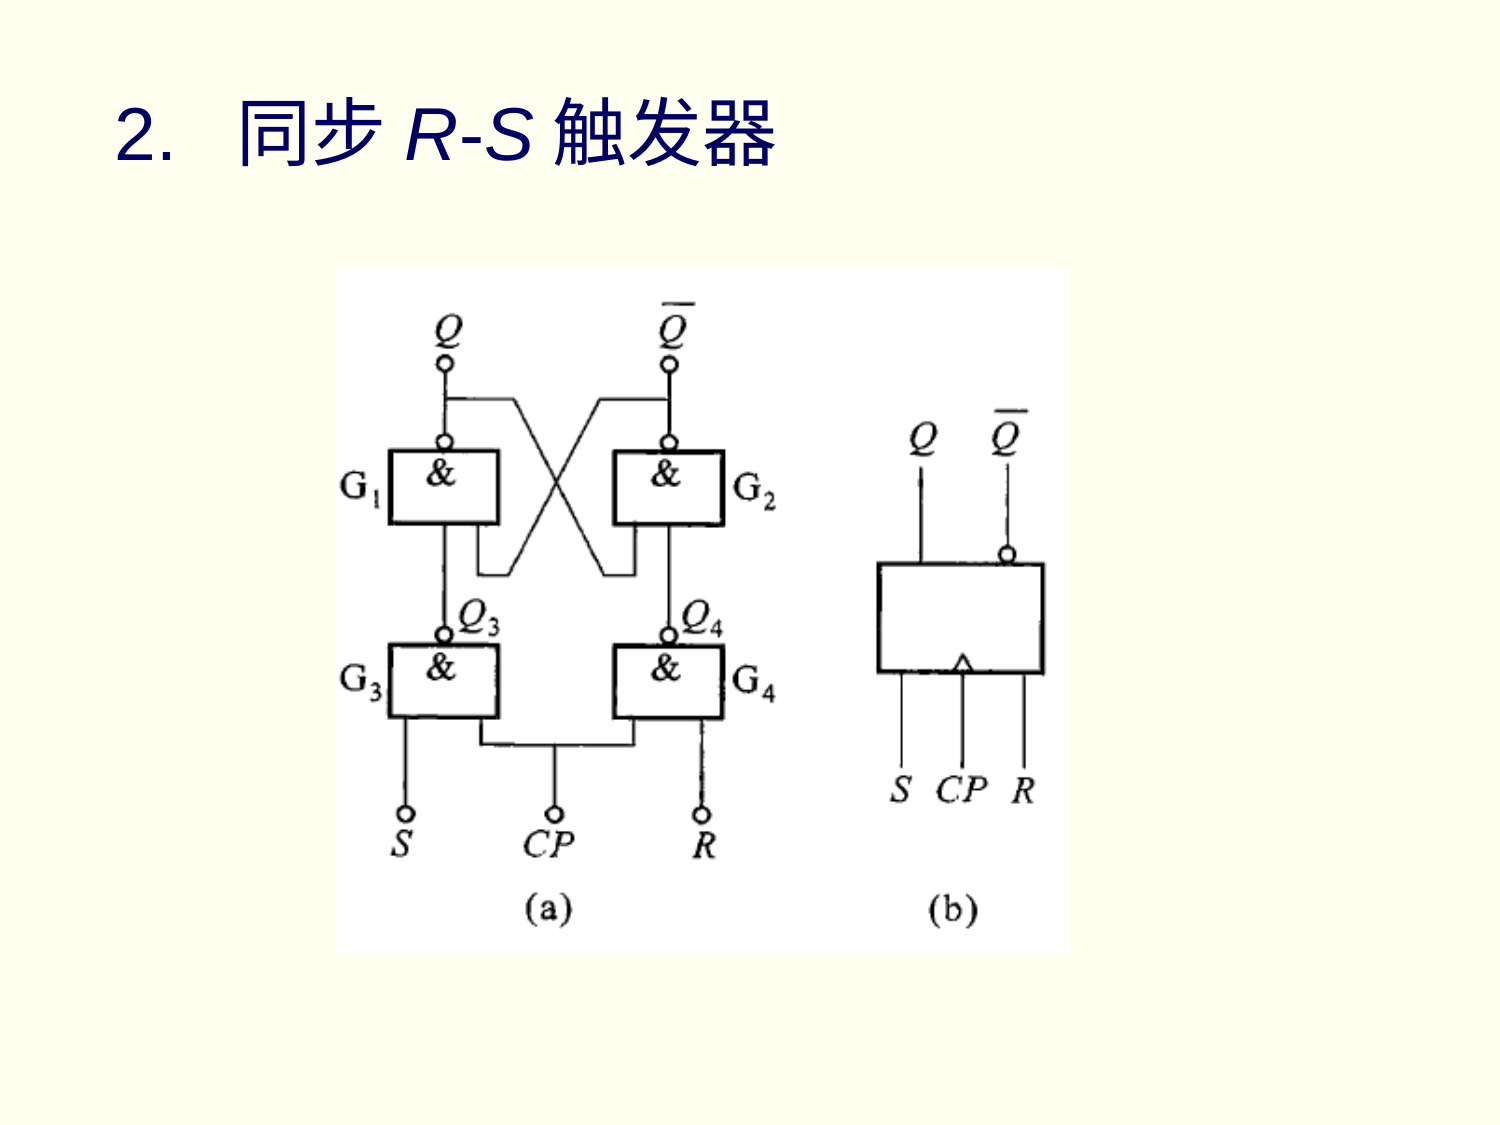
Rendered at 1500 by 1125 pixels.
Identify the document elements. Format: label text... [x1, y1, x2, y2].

picture [336, 266, 1069, 954]
text_box 2. 同步R-S触发器 [100, 78, 869, 183]
